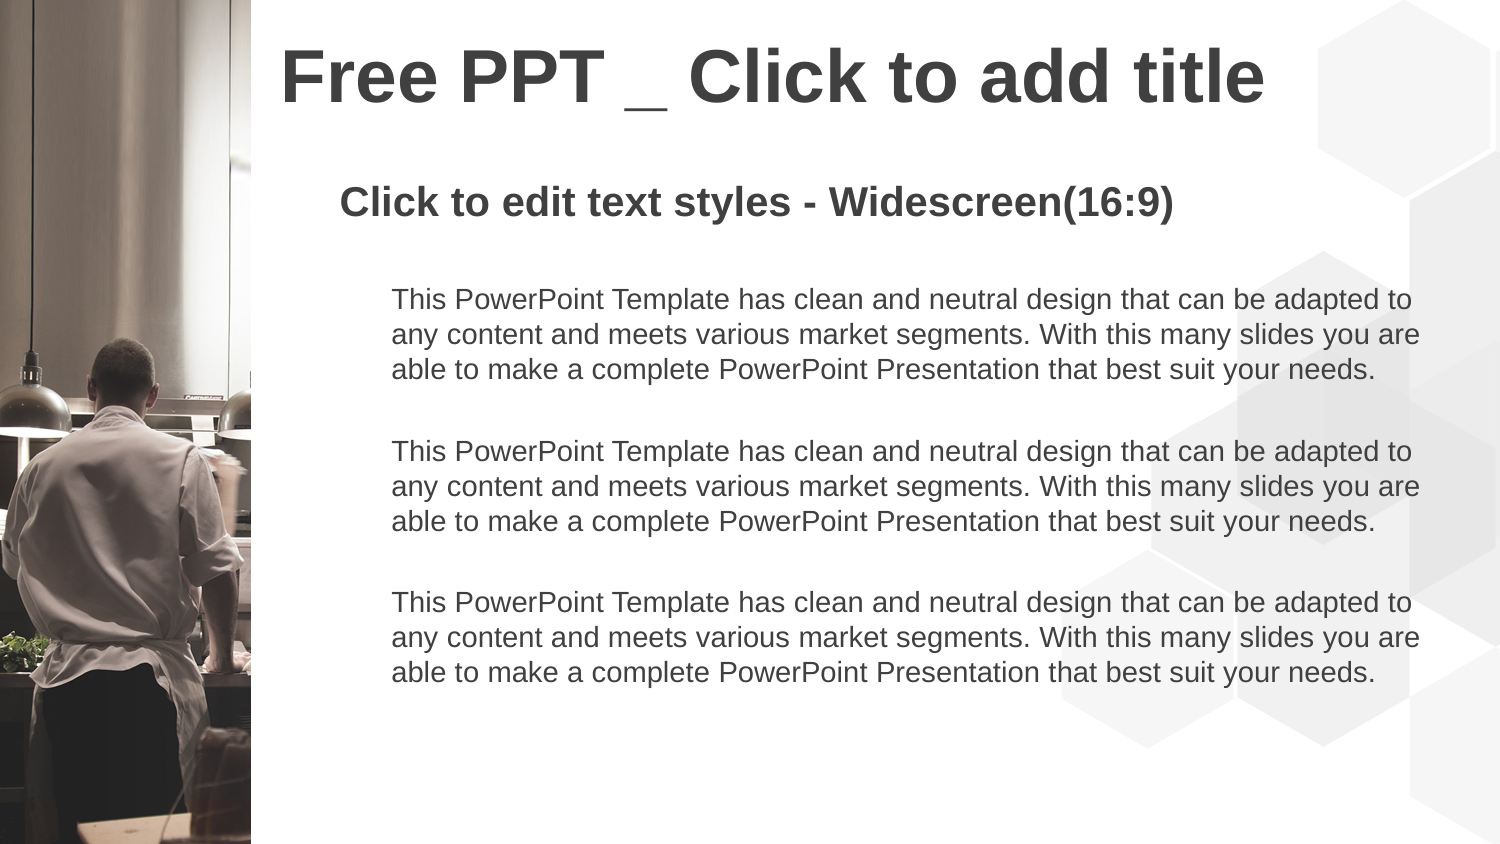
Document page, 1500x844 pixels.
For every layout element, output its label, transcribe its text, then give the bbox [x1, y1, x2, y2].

picture [0, 0, 1500, 844]
list Click to edit text styles - Widescreen(16:9) [324, 161, 1459, 238]
list This PowerPoint Template has clean and neutral design that can be adapted to any content and meets various market segments. With this many slides you are able to make a complete PowerPoint Presentation that best suit your needs. This PowerPoint Template has clean and neutral design that can be adapted to any content and meets various market segments. With this many slides you are able to make a complete PowerPoint Presentation that best suit your needs. This PowerPoint Template has clean and neutral design that can be adapted to any content and meets various market segments. With this many slides you are able to make a complete PowerPoint Presentation that best suit your needs. [326, 273, 1461, 765]
title Free PPT _ Click to add title [265, 0, 1500, 146]
